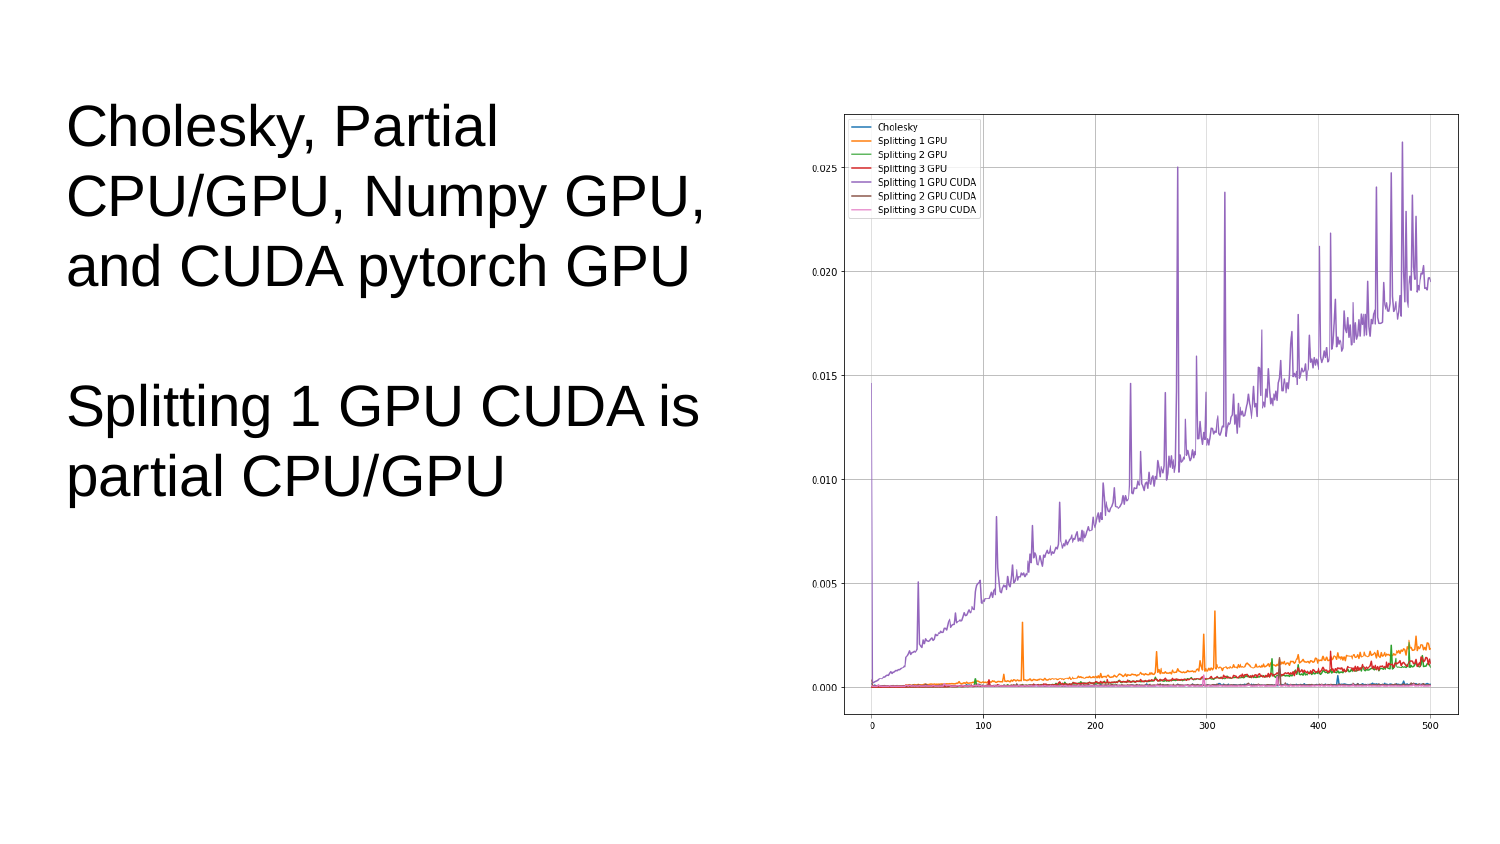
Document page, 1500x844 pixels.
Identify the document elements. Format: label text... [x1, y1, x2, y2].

picture [803, 108, 1465, 736]
title Cholesky, Partial CPU/GPU, Numpy GPU, and CUDA pytorch GPU Splitting 1 GPU CUDA is partial CPU/GPU [51, 72, 750, 700]
